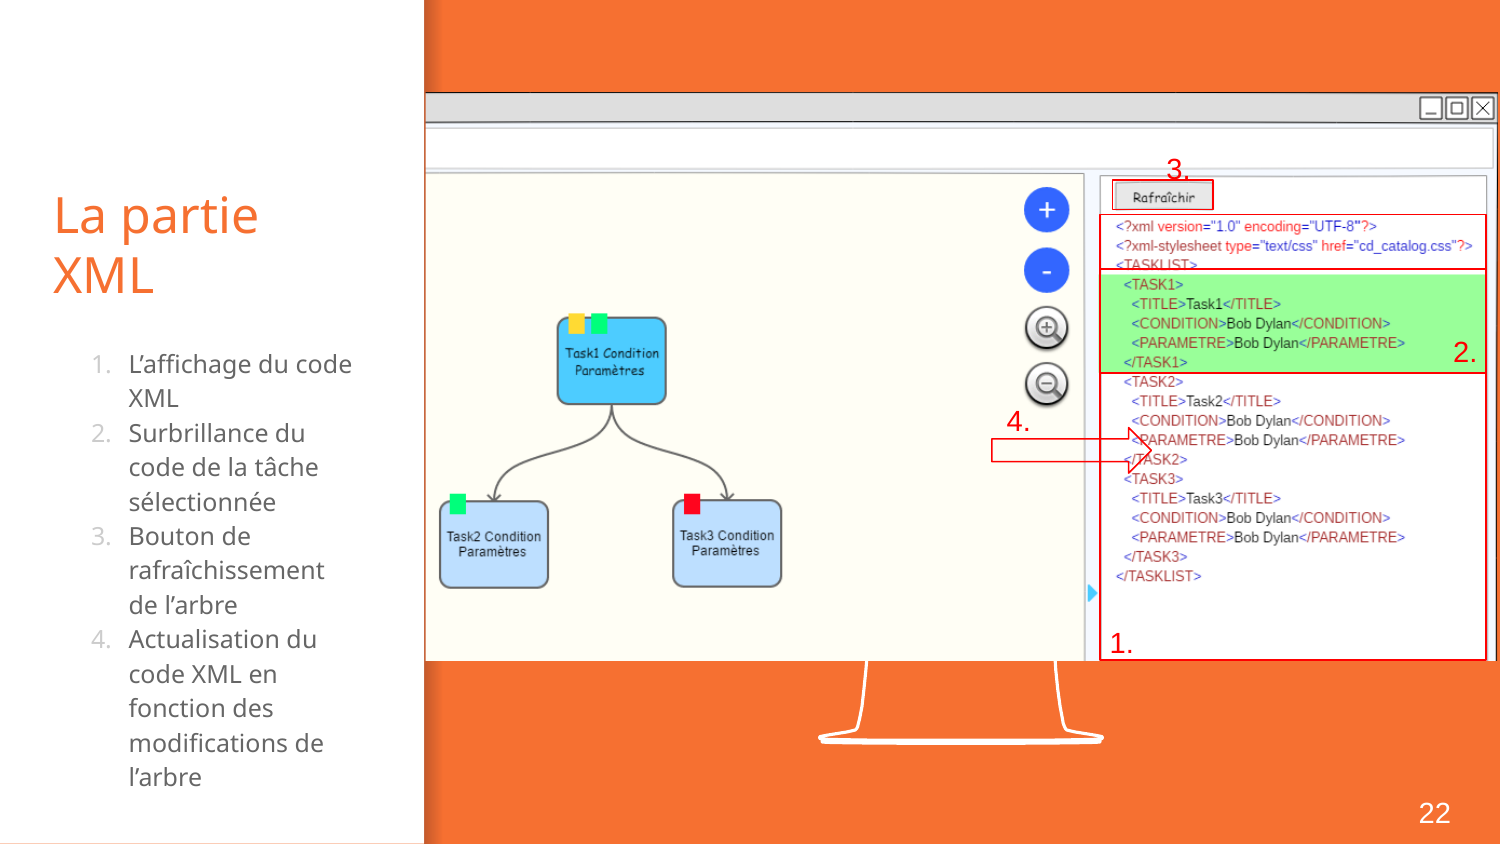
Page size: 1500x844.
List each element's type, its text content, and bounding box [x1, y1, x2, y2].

text_box [819, 669, 1103, 744]
slide_number ‹#› [1403, 779, 1494, 844]
picture [425, 91, 1499, 661]
list L’affichage du code XML Surbrillance du code de la tâche sélectionnée Bouton de rafraîchissement de l’arbre Actualisation du code XML en fonction des modifications de l’arbre [38, 328, 375, 748]
title La partie XML [38, 94, 375, 319]
